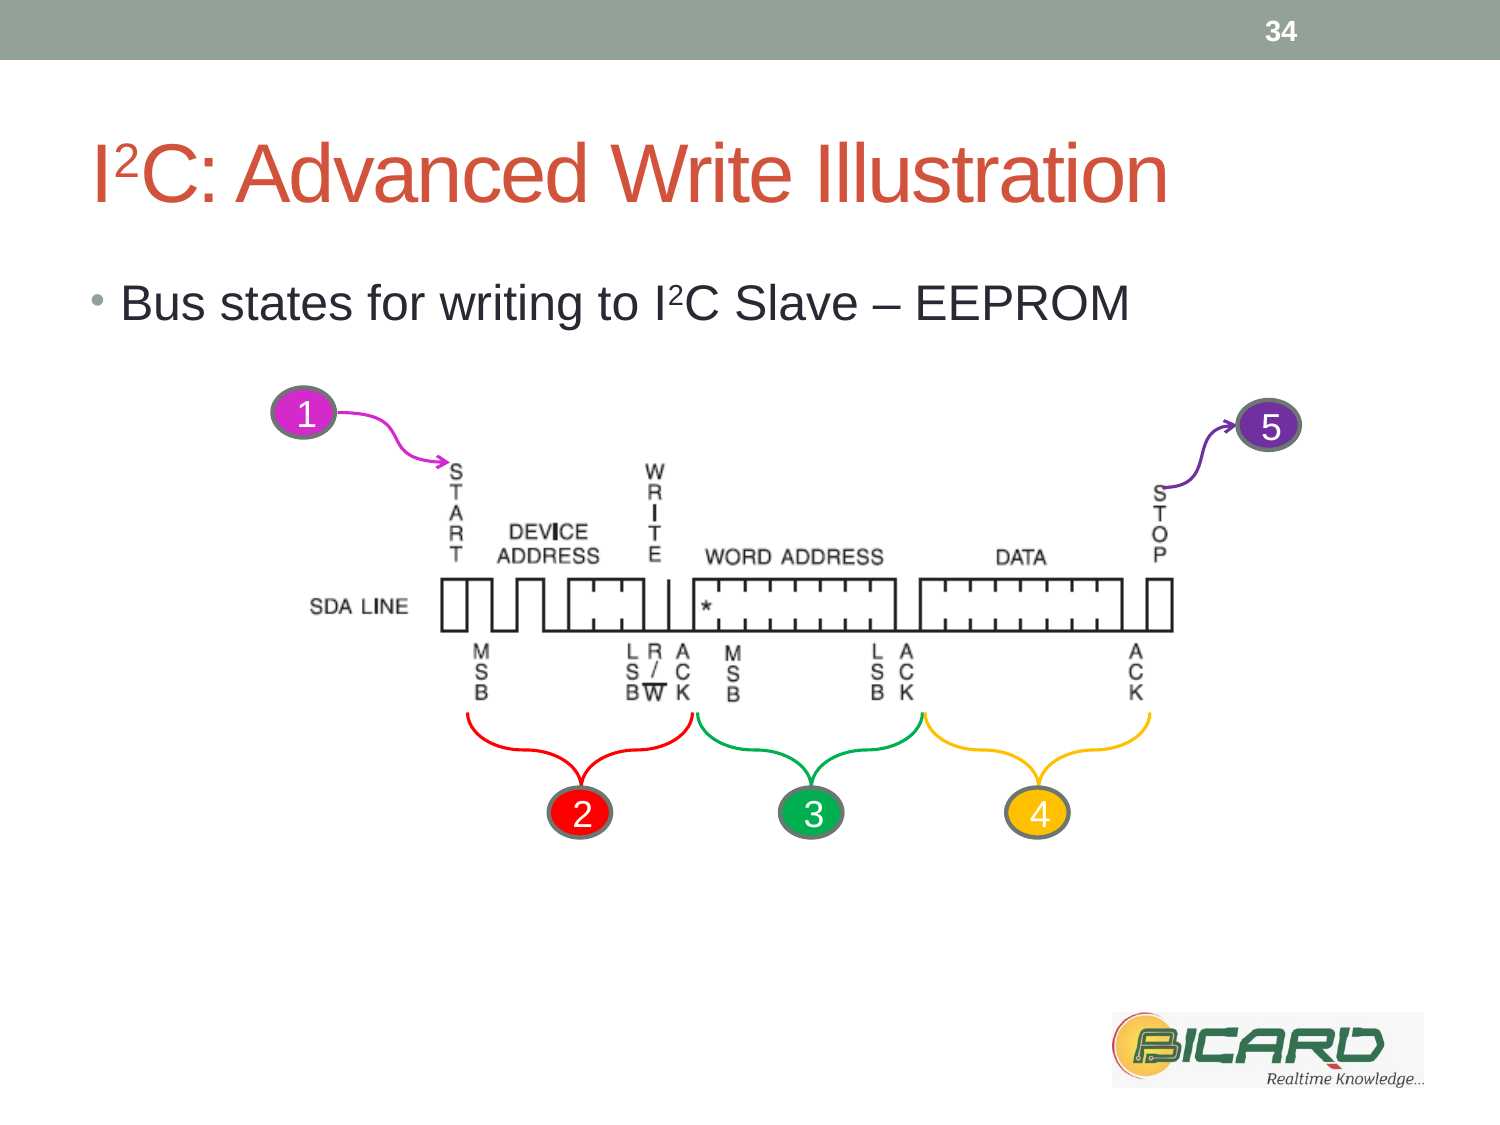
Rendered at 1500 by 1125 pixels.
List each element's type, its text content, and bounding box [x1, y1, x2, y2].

picture [1112, 1063, 1424, 1088]
list Bus states for writing to I2C Slave – EEPROM [75, 262, 1425, 1063]
title I2C: Advanced Write Illustration [75, 87, 1425, 250]
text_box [272, 387, 1301, 838]
slide_number 34 [1250, 3, 1425, 57]
